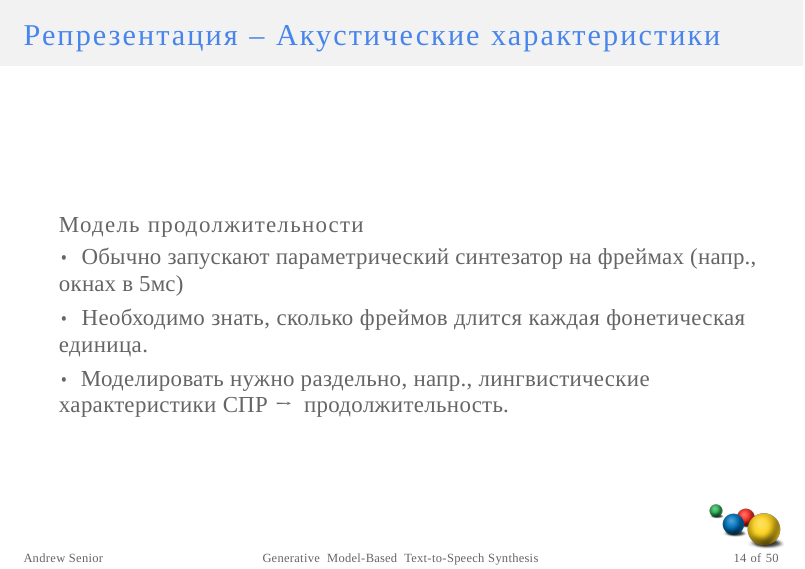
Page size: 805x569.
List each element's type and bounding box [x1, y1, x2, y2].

text_box [260, 549, 543, 567]
text_box [602, 502, 804, 567]
text_box [56, 211, 804, 447]
text_box [0, 0, 804, 66]
text_box [21, 549, 107, 567]
